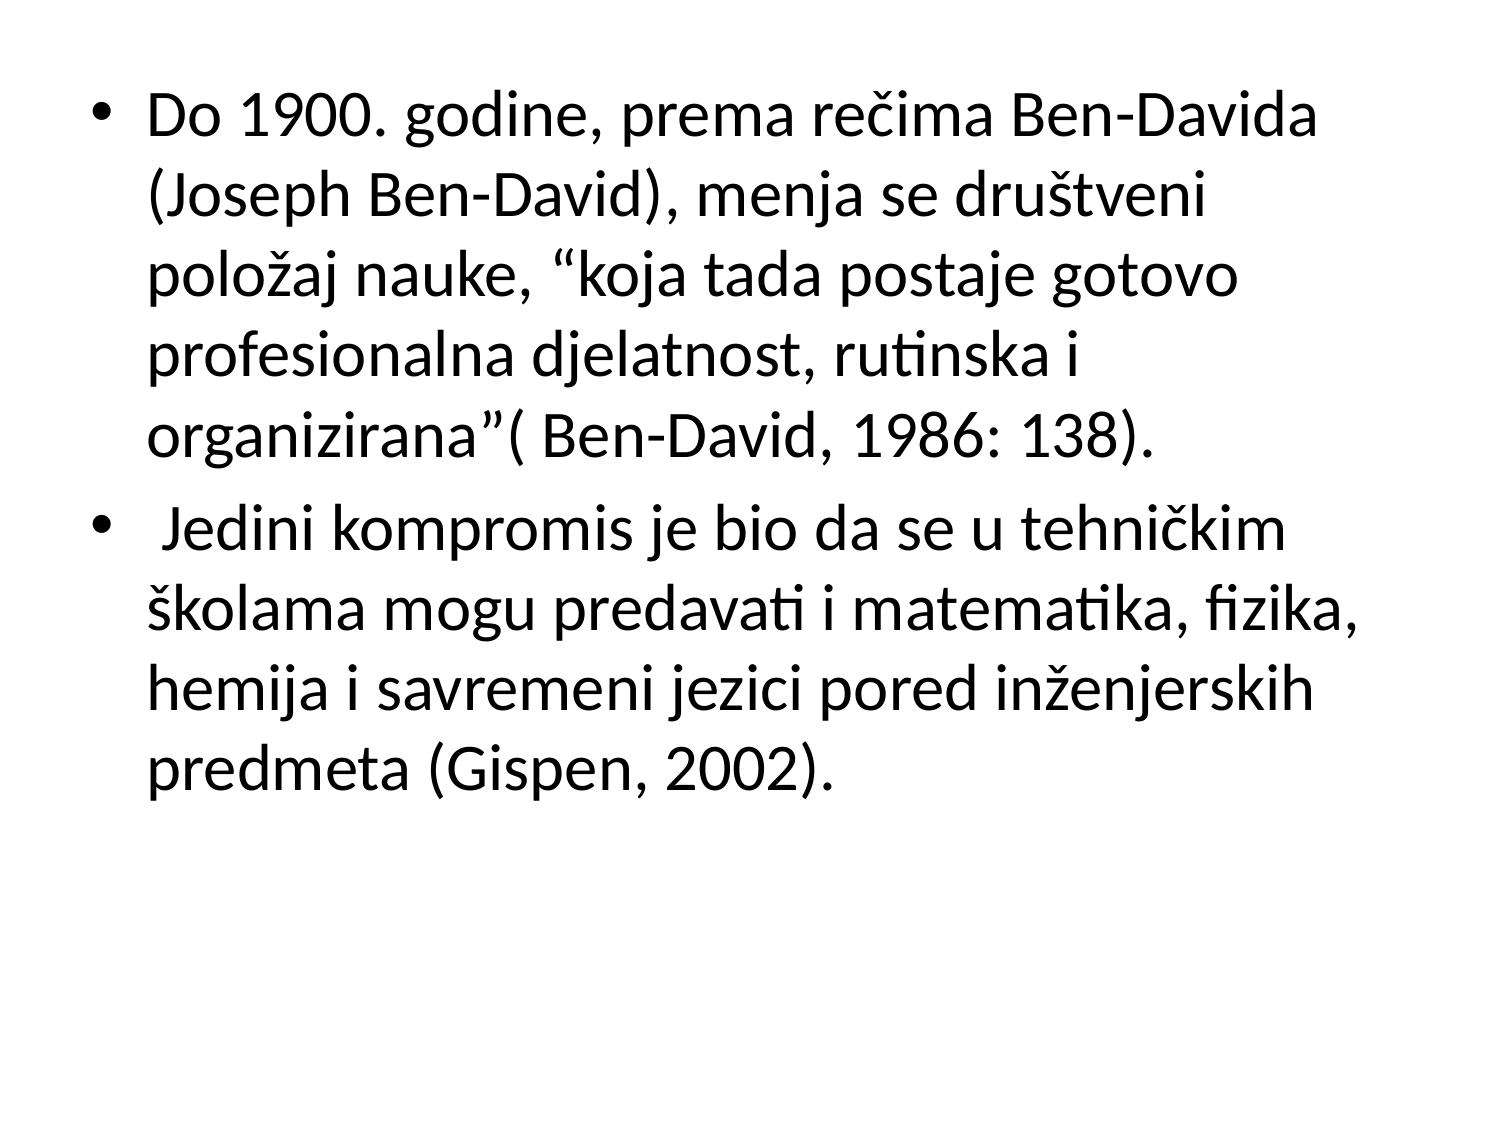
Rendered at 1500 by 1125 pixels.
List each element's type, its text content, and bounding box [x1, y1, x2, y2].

list Do 1900. godine, prema rečima Ben-Davida (Joseph Ben-David), menja se društveni položaj nauke, “koja tada postaje gotovo profesionalna djelatnost, rutinska i organizirana”( Ben-David, 1986: 138). Jedini kompromis je bio da se u tehničkim školama mogu predavati i matematika, fizika, hemija i savremeni jezici pored inženjerskih predmeta (Gispen, 2002). [75, 62, 1425, 1005]
